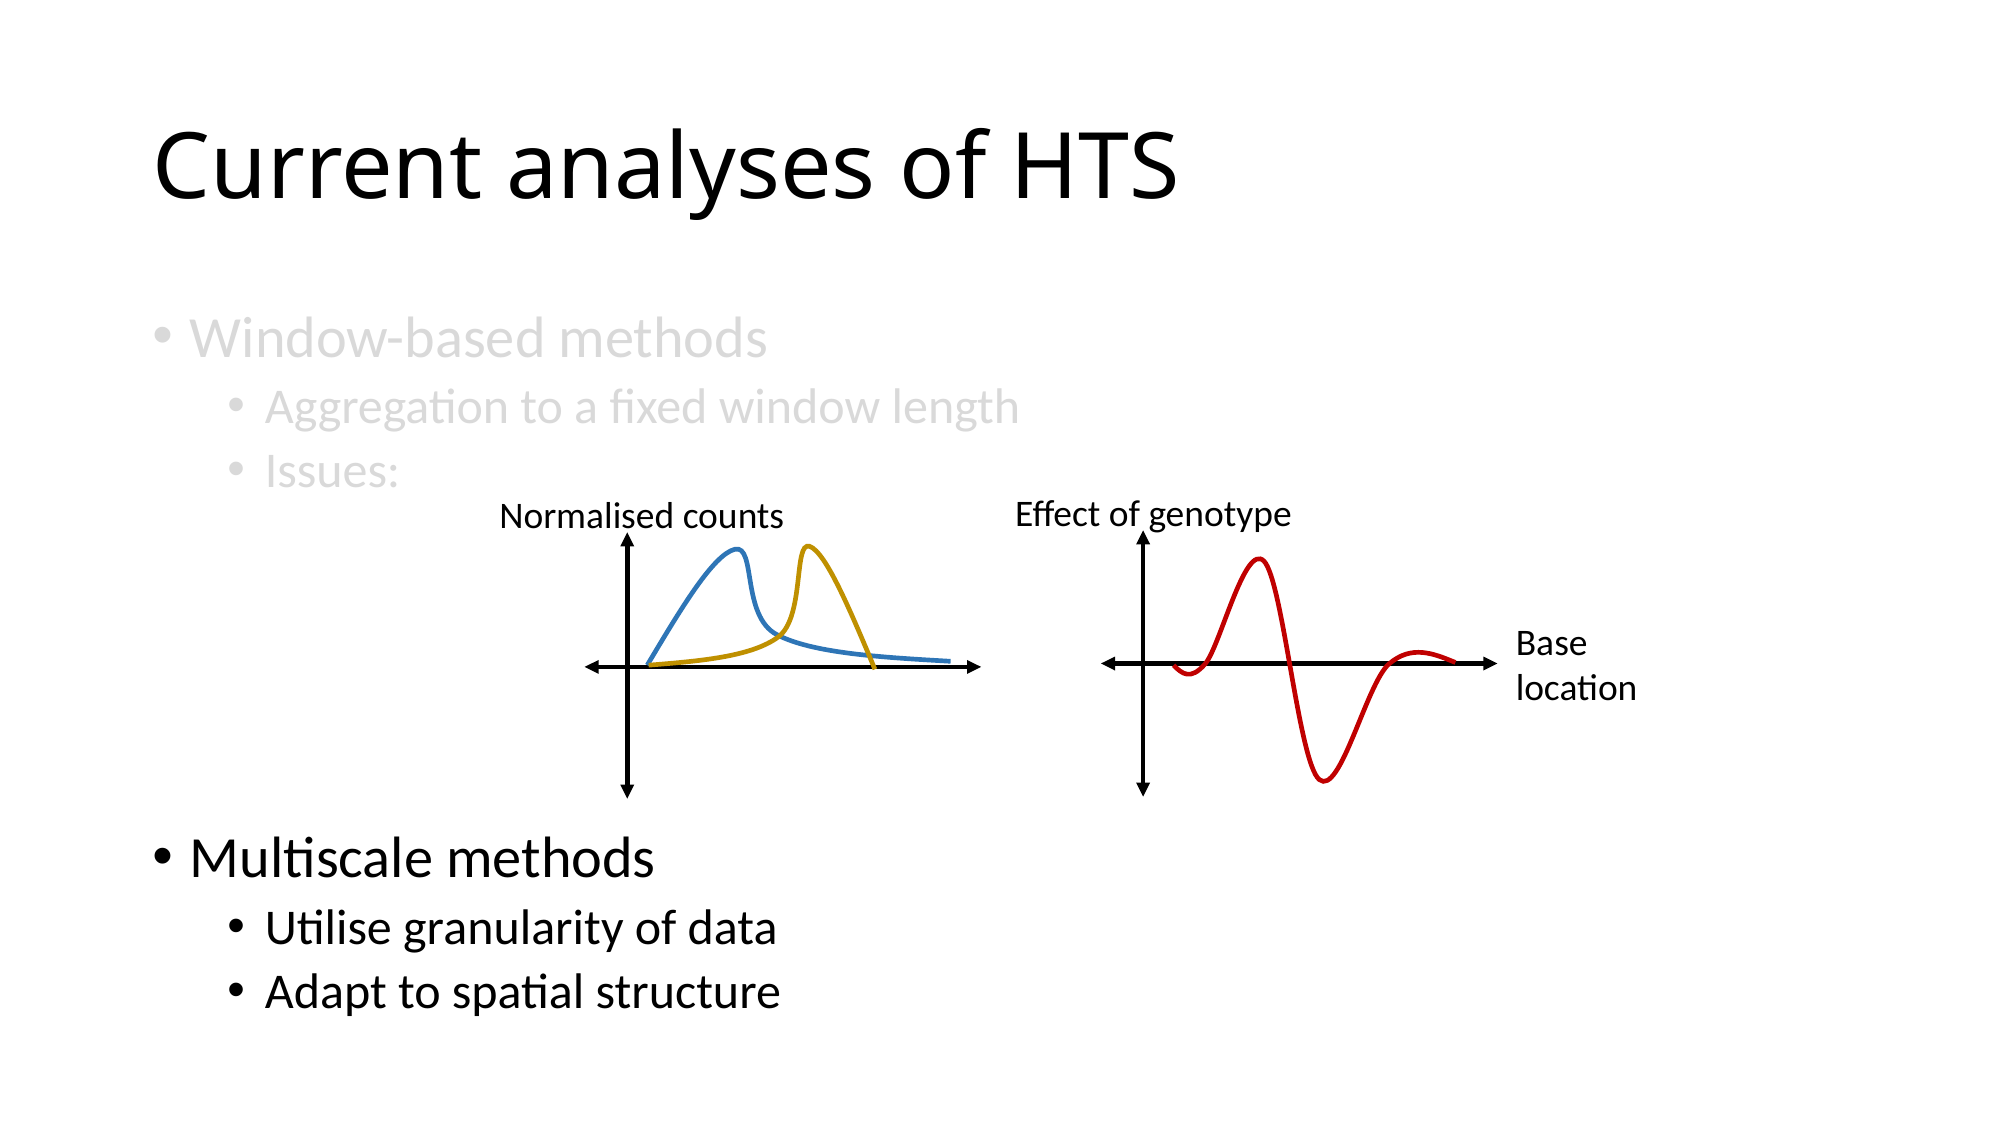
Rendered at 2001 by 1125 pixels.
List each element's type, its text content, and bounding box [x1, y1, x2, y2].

text_box [648, 545, 875, 666]
text_box Effect of genotype [1000, 481, 1328, 542]
text_box [1172, 664, 1391, 783]
list Window-based methods Aggregation to a fixed window length Issues: Multiscale methods Utilise granularity of data Adapt to spatial structure [137, 299, 1863, 1125]
text_box [1388, 651, 1456, 663]
title Current analyses of HTS [137, 59, 1863, 278]
text_box Base location [1501, 610, 1679, 716]
text_box [646, 548, 778, 666]
text_box Normalised counts [484, 483, 812, 544]
text_box [871, 654, 951, 663]
text_box [1204, 557, 1291, 663]
